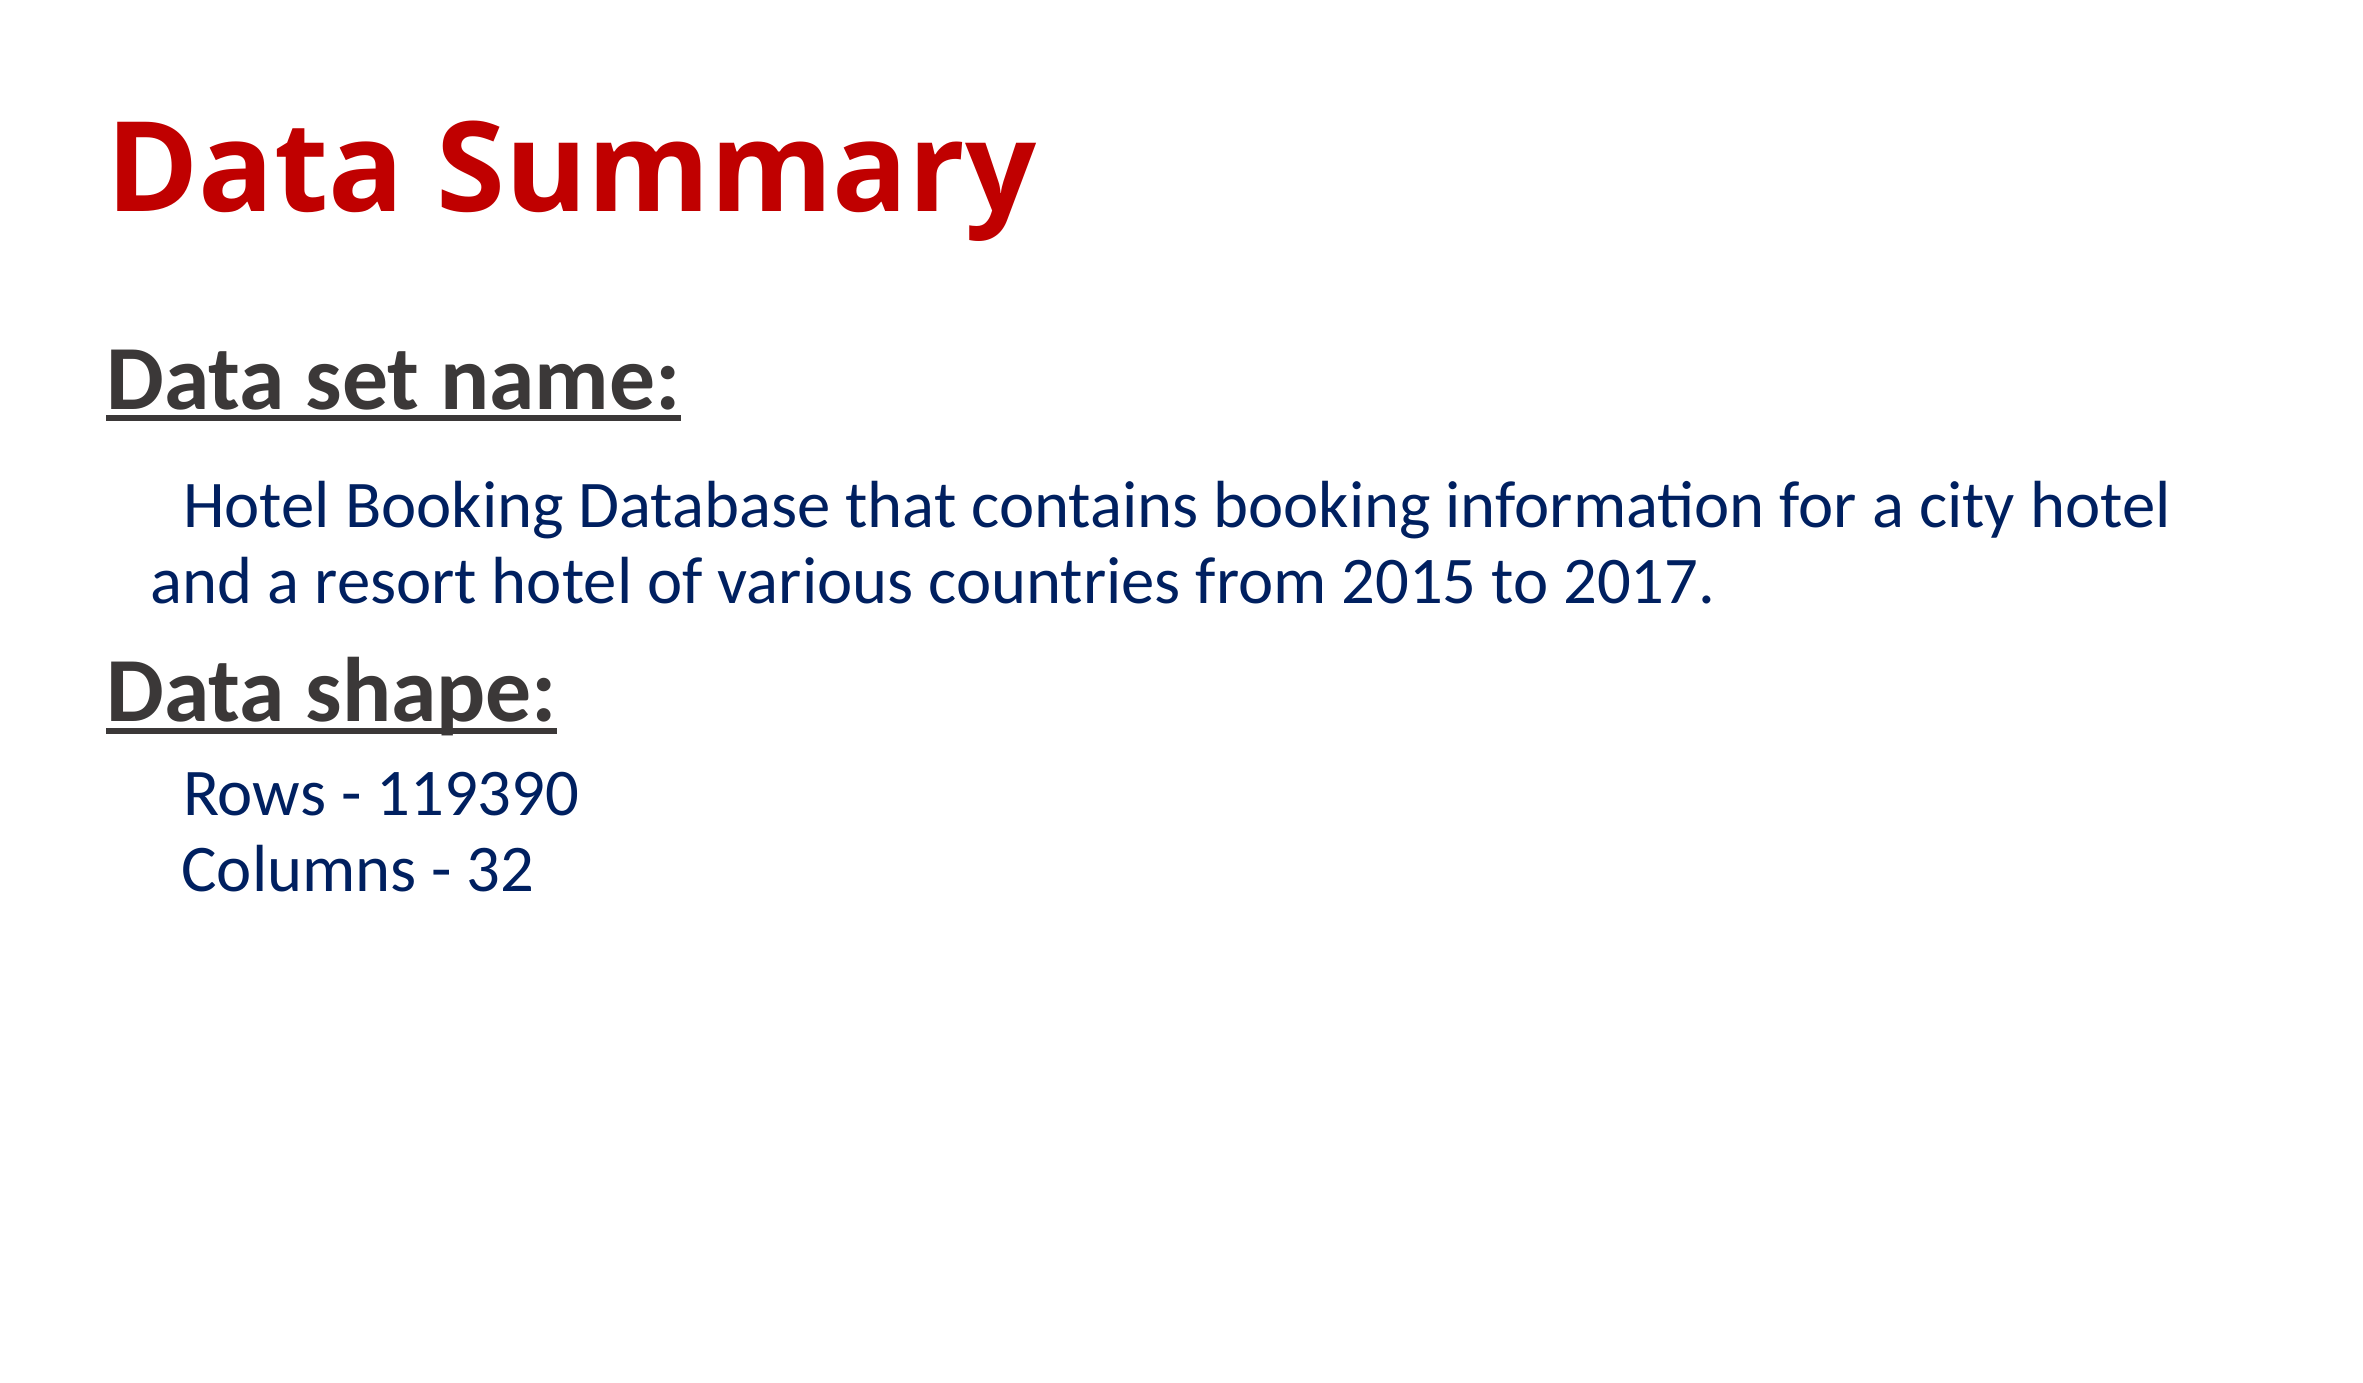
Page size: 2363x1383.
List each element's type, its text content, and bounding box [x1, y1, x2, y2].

title Data Summary [91, 55, 2245, 286]
list Data set name: Hotel Booking Database that contains booking information for a city hotel and a resort hotel of various countries from 2015 to 2017. Data shape: Rows - 119390 Columns - 32 [91, 322, 2245, 1235]
